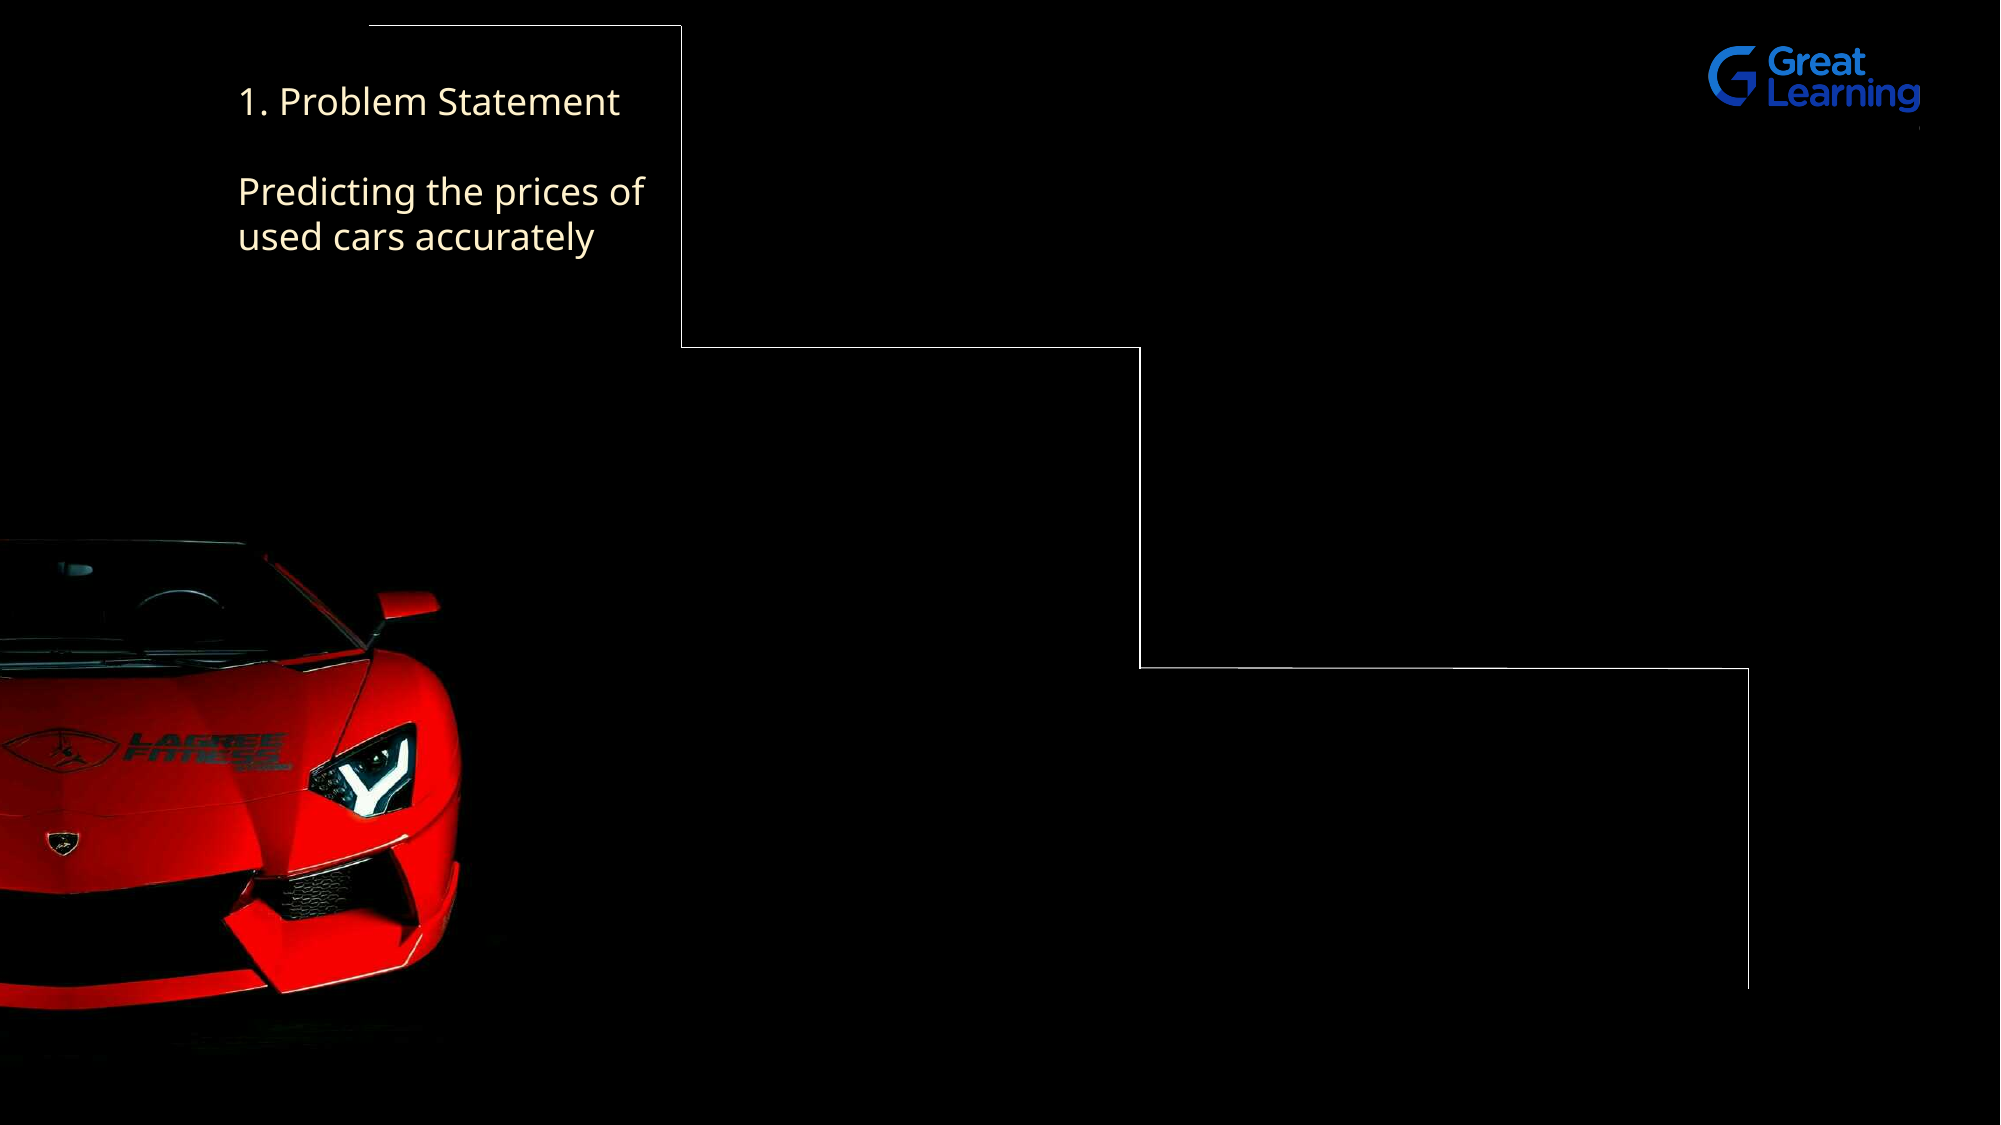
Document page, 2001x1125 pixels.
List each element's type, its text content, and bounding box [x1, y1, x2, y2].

text_box 1. Problem Statement Predicting the prices of used cars accurately [222, 70, 681, 266]
picture [1678, 41, 1950, 138]
text_box [0, 168, 620, 1124]
